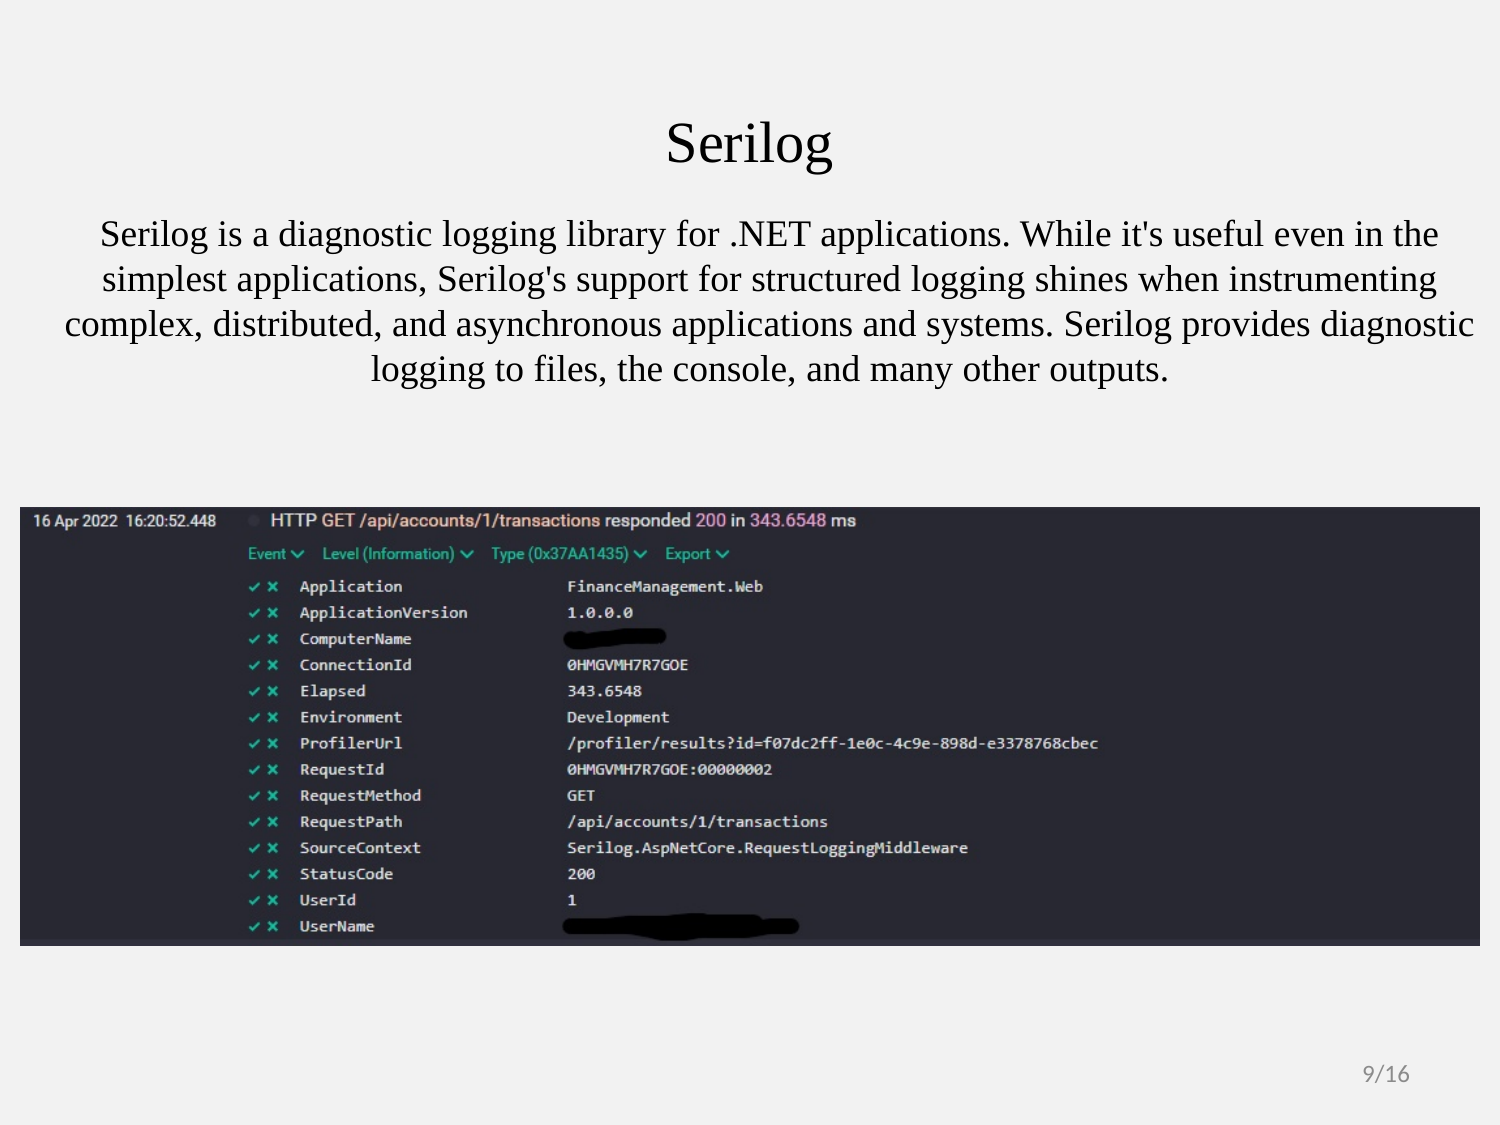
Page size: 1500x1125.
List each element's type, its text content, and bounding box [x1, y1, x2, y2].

text_box Serilog is a diagnostic logging library for .NET applications. While it's useful even in the simplest applications, Serilog's support for structured logging shines when instrumenting complex, distributed, and asynchronous applications and systems. Serilog provides diagnostic logging to files, the console, and many other outputs. [41, 201, 1500, 397]
picture [20, 507, 1480, 946]
slide_number 9/16 [1074, 1042, 1425, 1103]
title Serilog [75, 45, 1425, 201]
